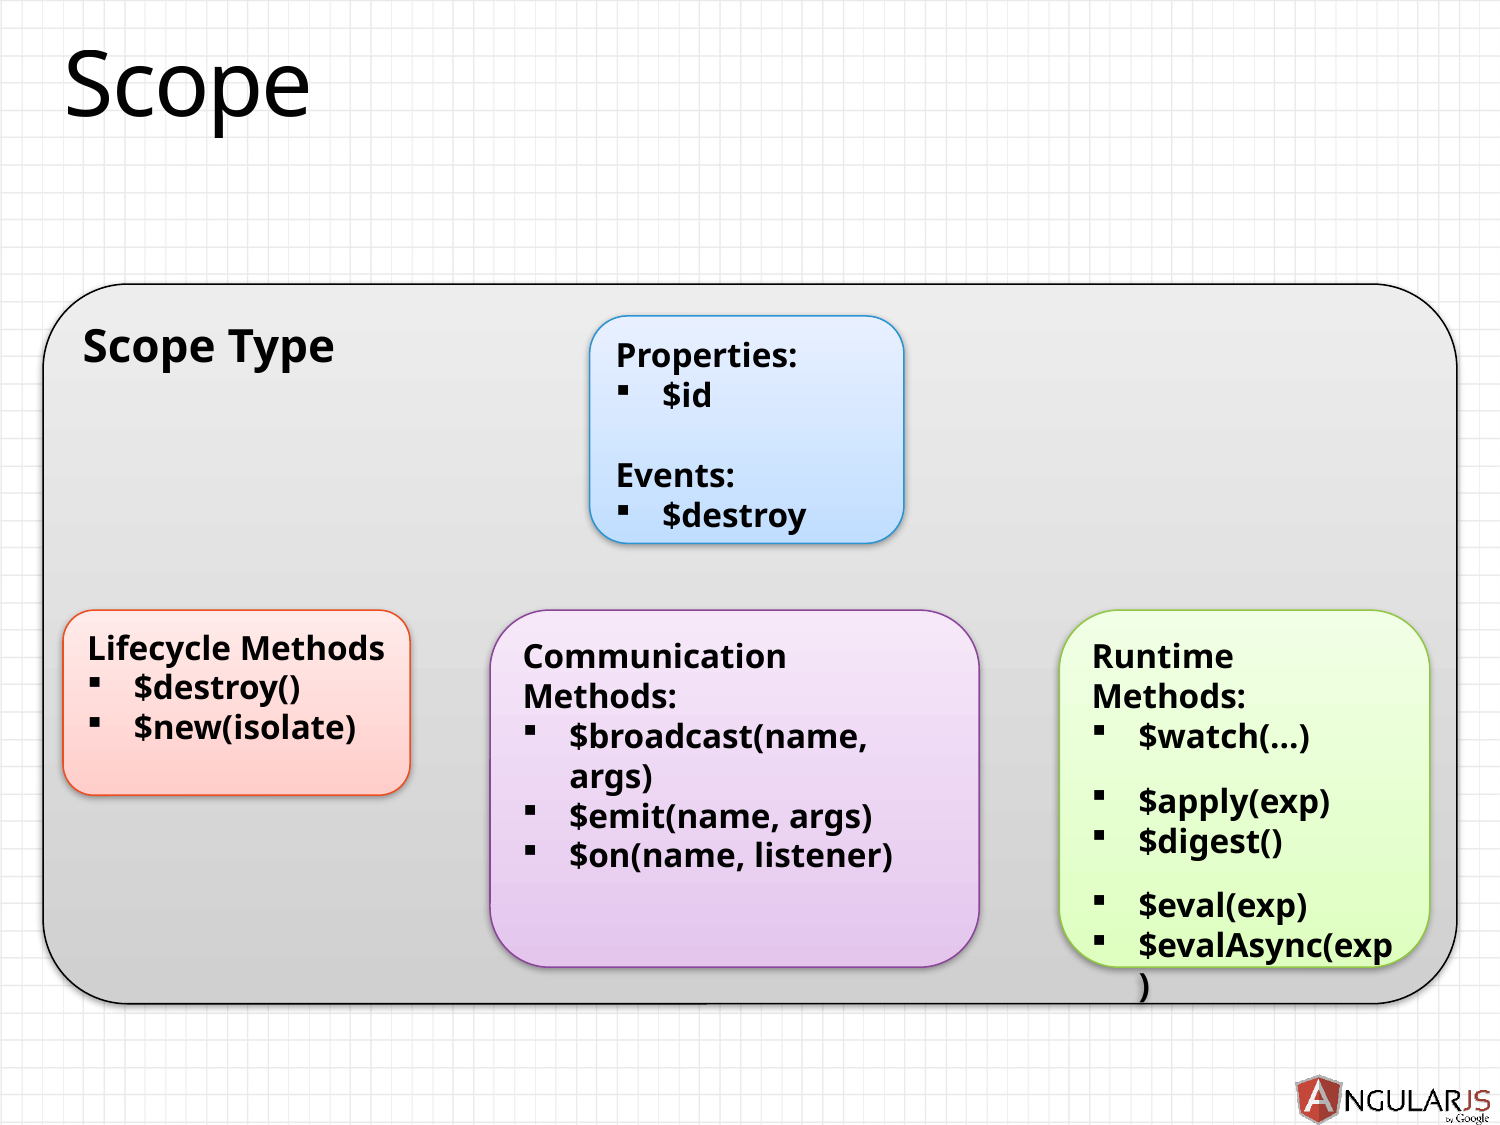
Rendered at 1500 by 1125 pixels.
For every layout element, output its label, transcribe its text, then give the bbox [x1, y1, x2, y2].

text_box Communication Methods: $broadcast(name, args) $emit(name, args) $on(name, listener) [489, 609, 981, 968]
title Scope [63, 37, 1436, 138]
text_box Properties: $id Events: $destroy [588, 315, 905, 545]
picture [0, 0, 1500, 1125]
text_box Runtime Methods: $watch(…) $apply(exp) $digest() $eval(exp) $evalAsync(exp) [1058, 609, 1431, 968]
text_box Lifecycle Methods $destroy() $new(isolate) [62, 609, 411, 797]
text_box Scope Type [42, 283, 1458, 1005]
